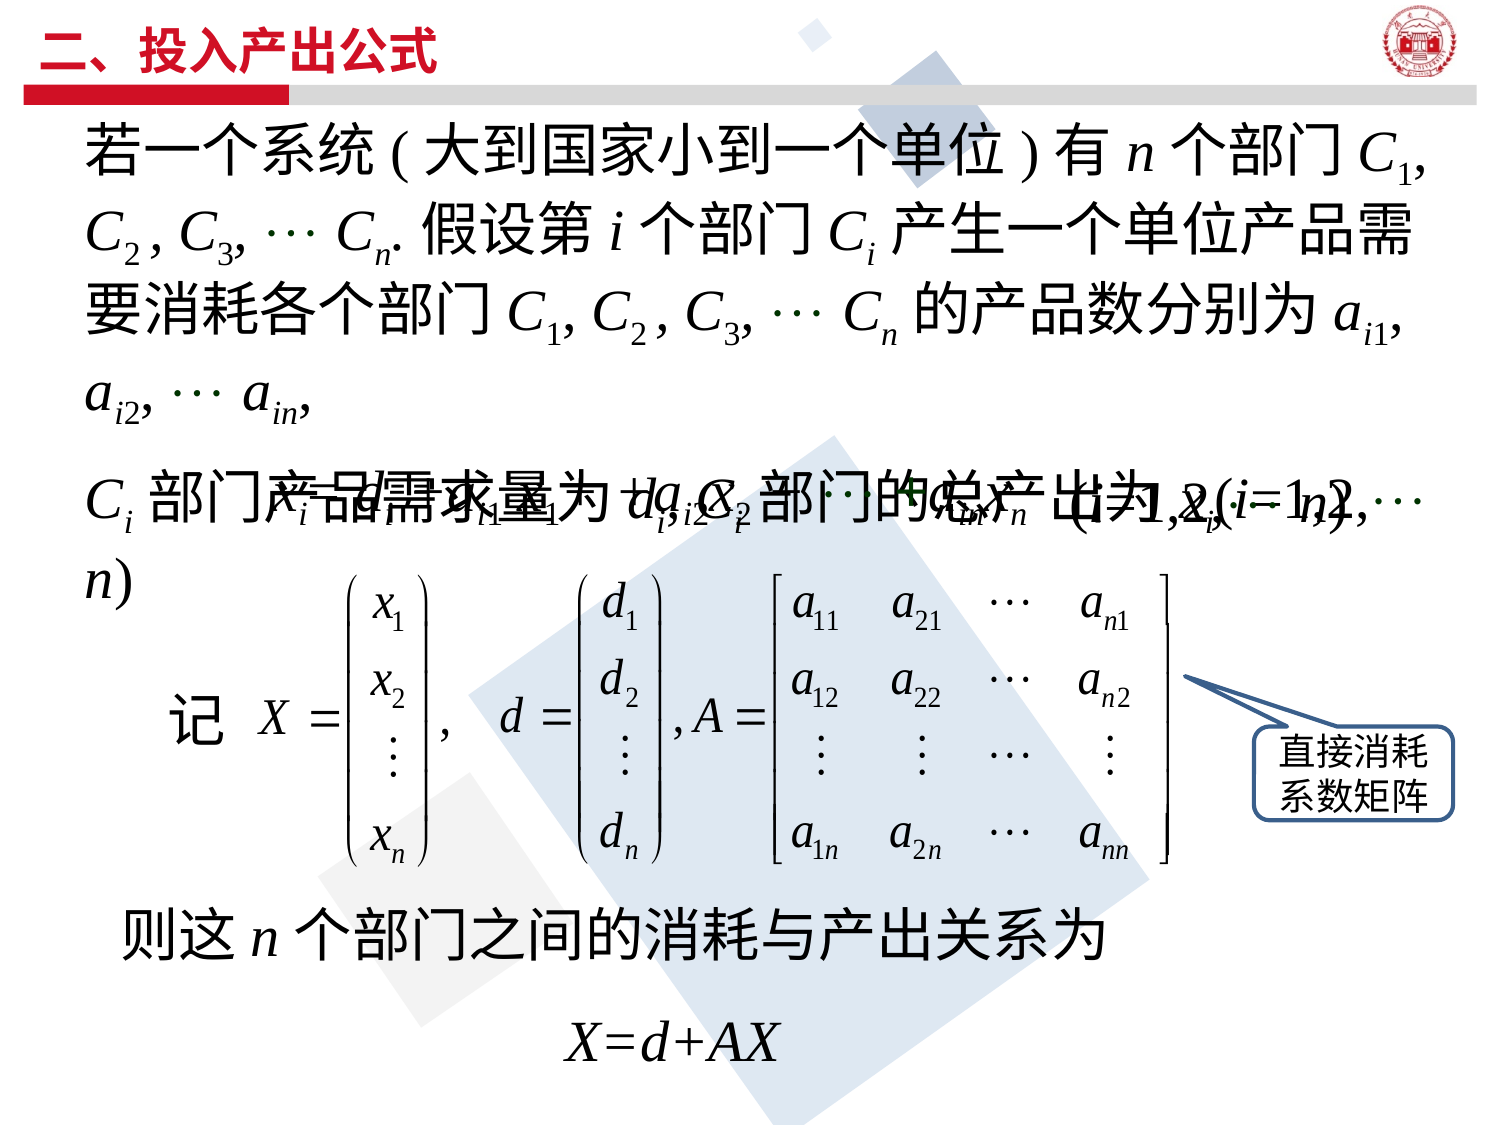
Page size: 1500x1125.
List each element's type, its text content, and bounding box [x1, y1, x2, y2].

text_box 记 [152, 675, 242, 761]
text_box 直接消耗 系数矩阵 [1190, 675, 1456, 823]
title 二、投入产出公式 [23, 11, 762, 88]
text_box X=d+AX [550, 996, 926, 1081]
text_box xi= di +ai1 x1+ +ai2x2 +  +ainxn [257, 445, 1125, 610]
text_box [247, 562, 461, 881]
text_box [491, 562, 1187, 877]
text_box 若一个系统(大到国家小到一个单位)有n个部门C1, C2 , C3,  Cn.假设第i个部门Ci产生一个单位产品需要消耗各个部门C1, C2 , C3,  Cn的产品数分别为ai1, ai2,  ain, Ci部门产品需求量为di, Ci部门的总产出为xi(i=1,2, n) [70, 105, 1465, 628]
text_box 则这n个部门之间的消耗与产出关系为 [105, 890, 1149, 976]
picture [1382, 5, 1457, 77]
text_box (i=1,2, n) [1054, 457, 1383, 552]
